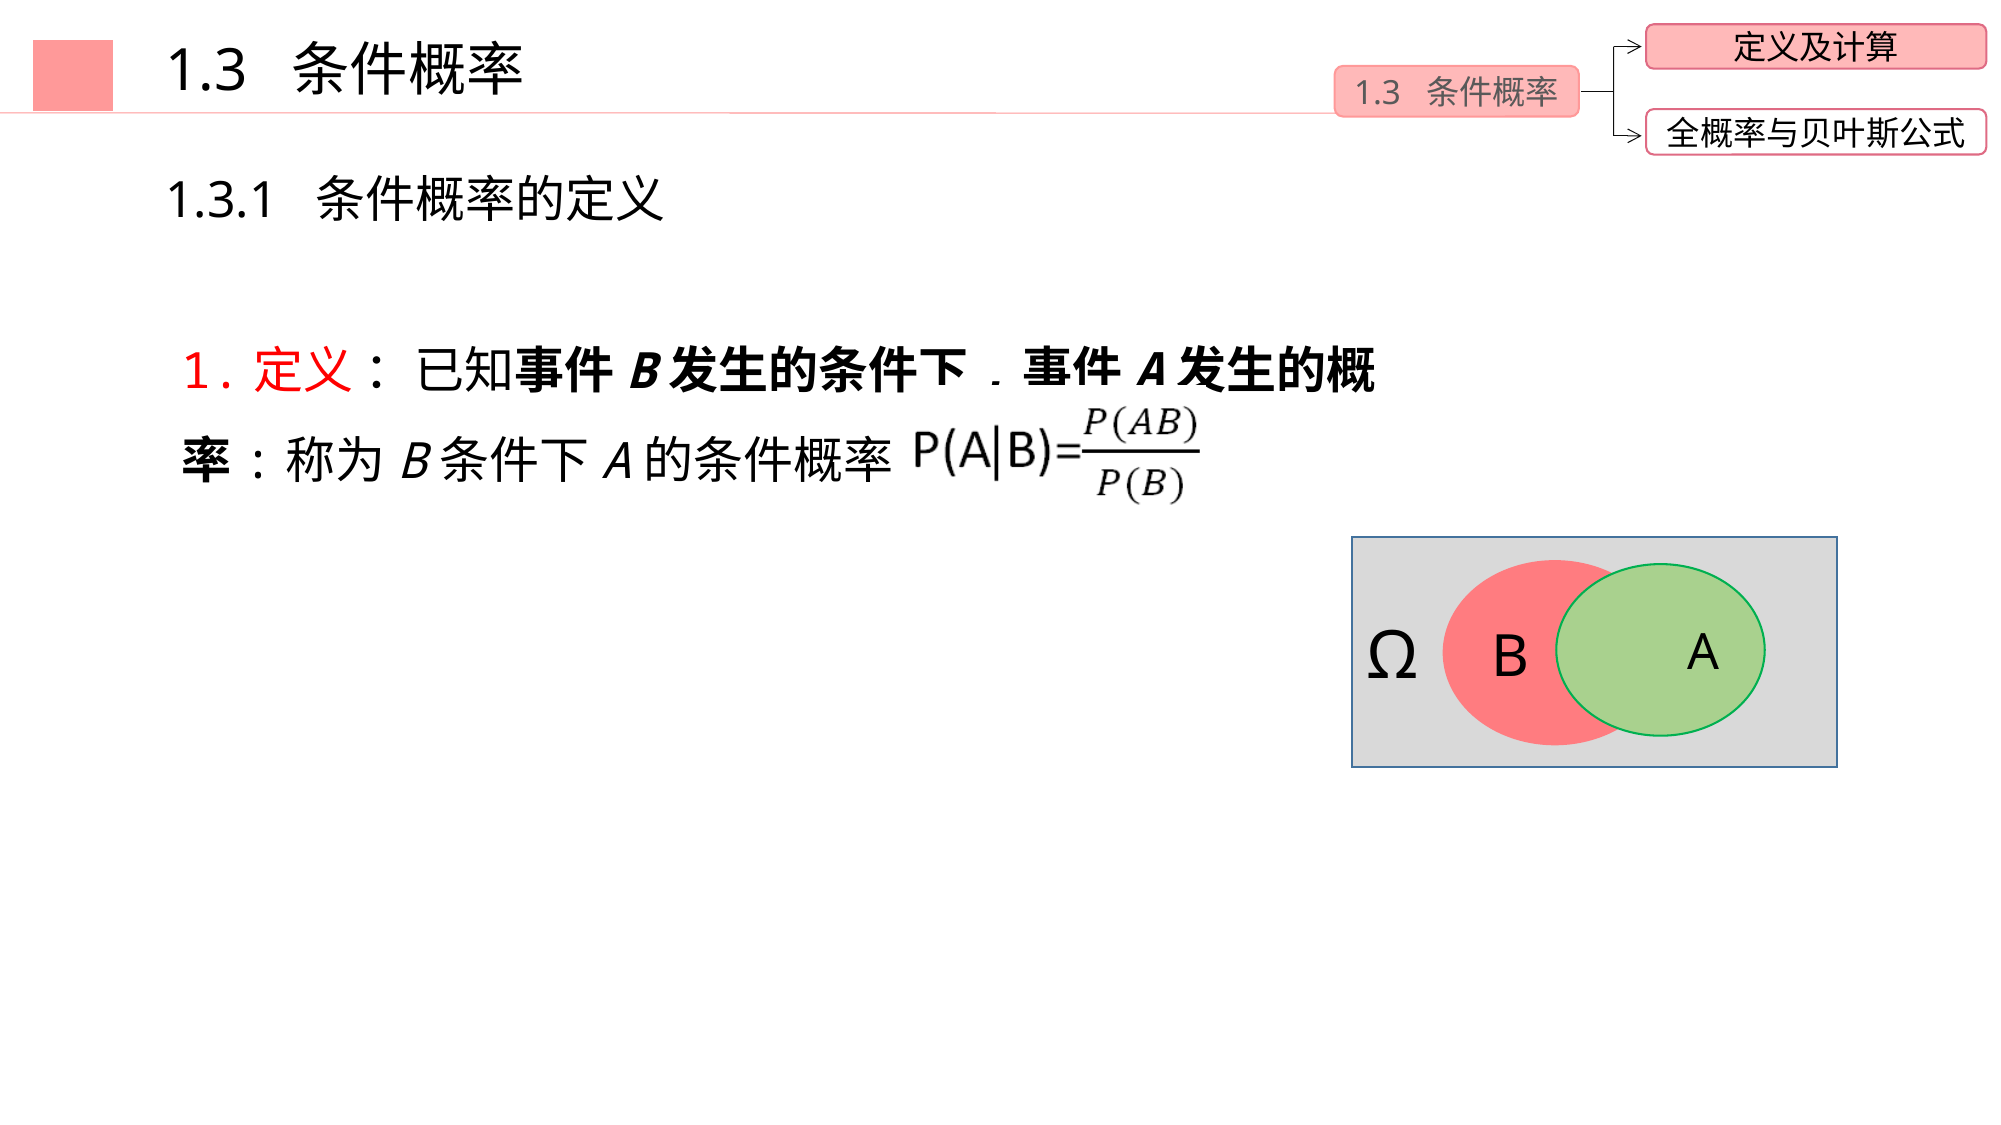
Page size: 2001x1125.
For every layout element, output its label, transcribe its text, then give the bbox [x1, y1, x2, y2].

picture [906, 385, 1206, 514]
text_box [33, 40, 113, 111]
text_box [1334, 24, 1987, 155]
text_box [1351, 536, 1838, 767]
text_box 1.3.1 条件概率的定义 [150, 160, 805, 235]
text_box 1.3 条件概率 [150, 24, 941, 109]
text_box 1.定义 ：已知事件B发生的条件下,事件A发生的概率:称为B条件下A的条件概率,记作： [166, 301, 1403, 497]
